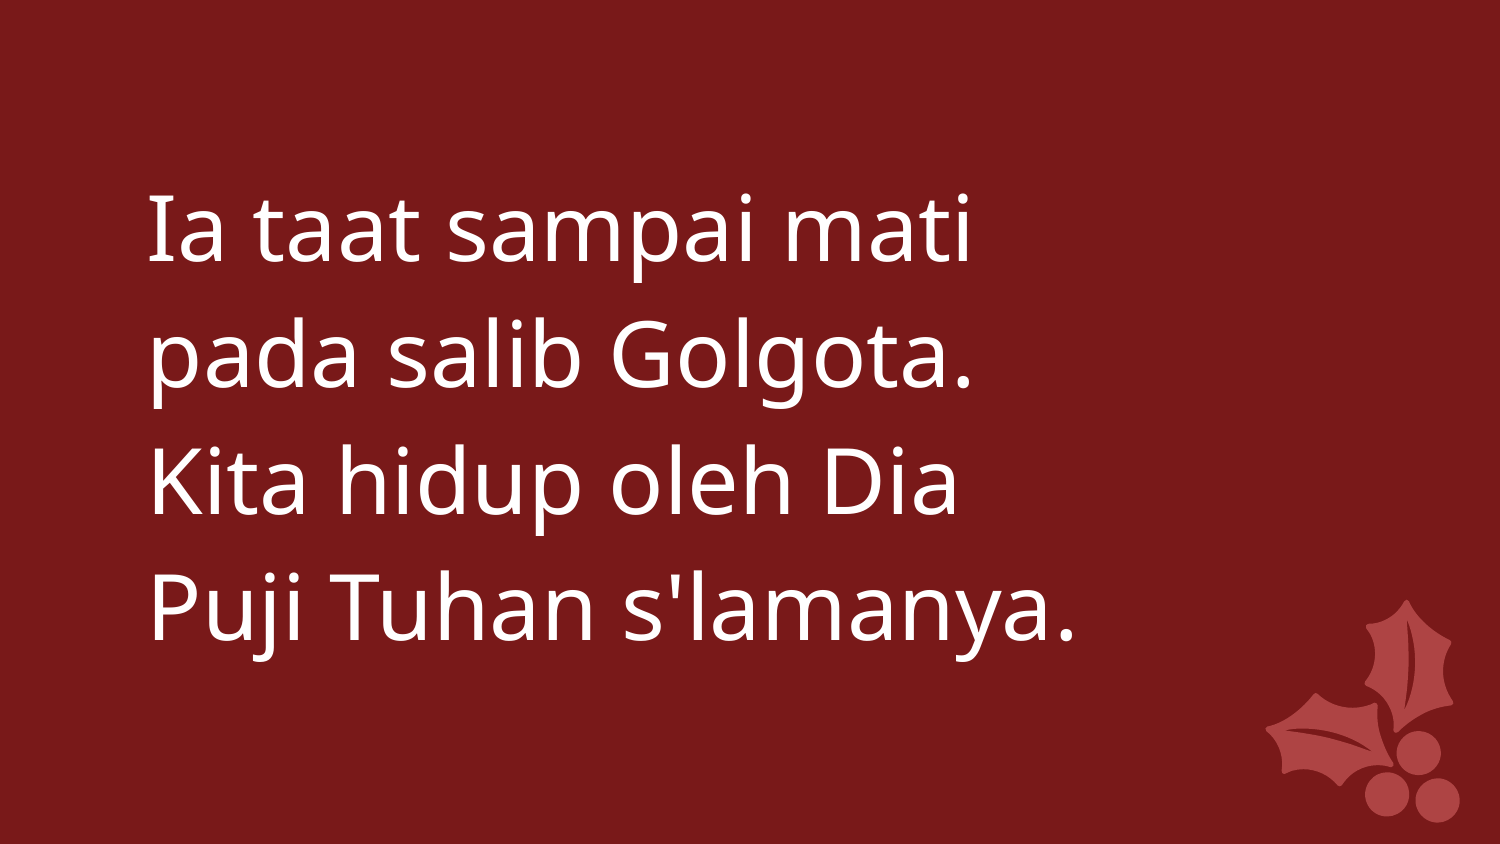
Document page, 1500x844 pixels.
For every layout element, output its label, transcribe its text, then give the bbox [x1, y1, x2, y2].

text_box Ia taat sampai mati pada salib Golgota. Kita hidup oleh Dia Puji Tuhan s'lamanya. [109, 138, 1500, 722]
